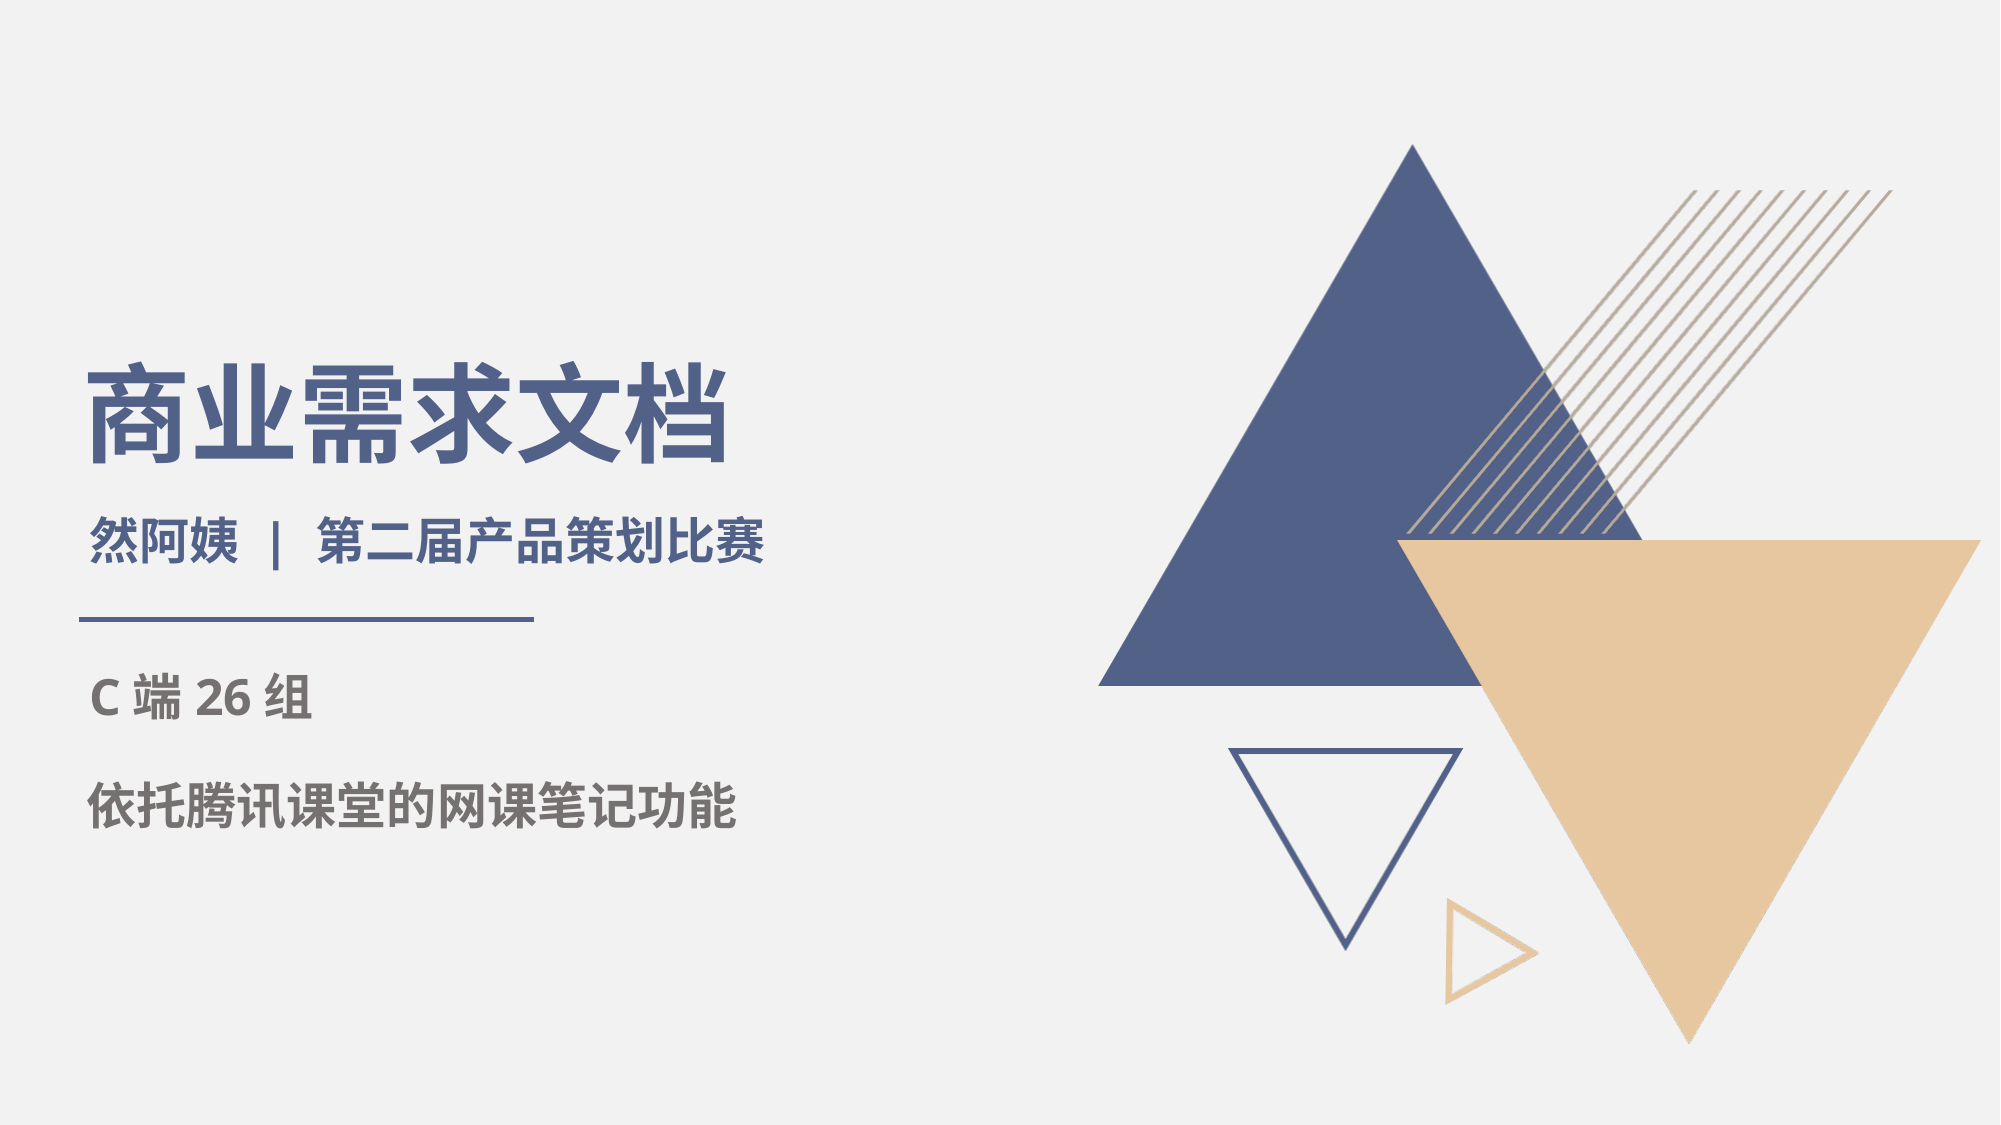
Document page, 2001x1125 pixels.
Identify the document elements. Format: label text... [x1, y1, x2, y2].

text_box 依托腾讯课堂的网课笔记功能 [72, 767, 868, 842]
text_box 商业需求文档 [67, 338, 1036, 484]
text_box C端26组 [74, 658, 431, 734]
text_box 然阿姨 | 第二届产品策划比赛 [74, 501, 919, 577]
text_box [1098, 144, 1981, 1044]
